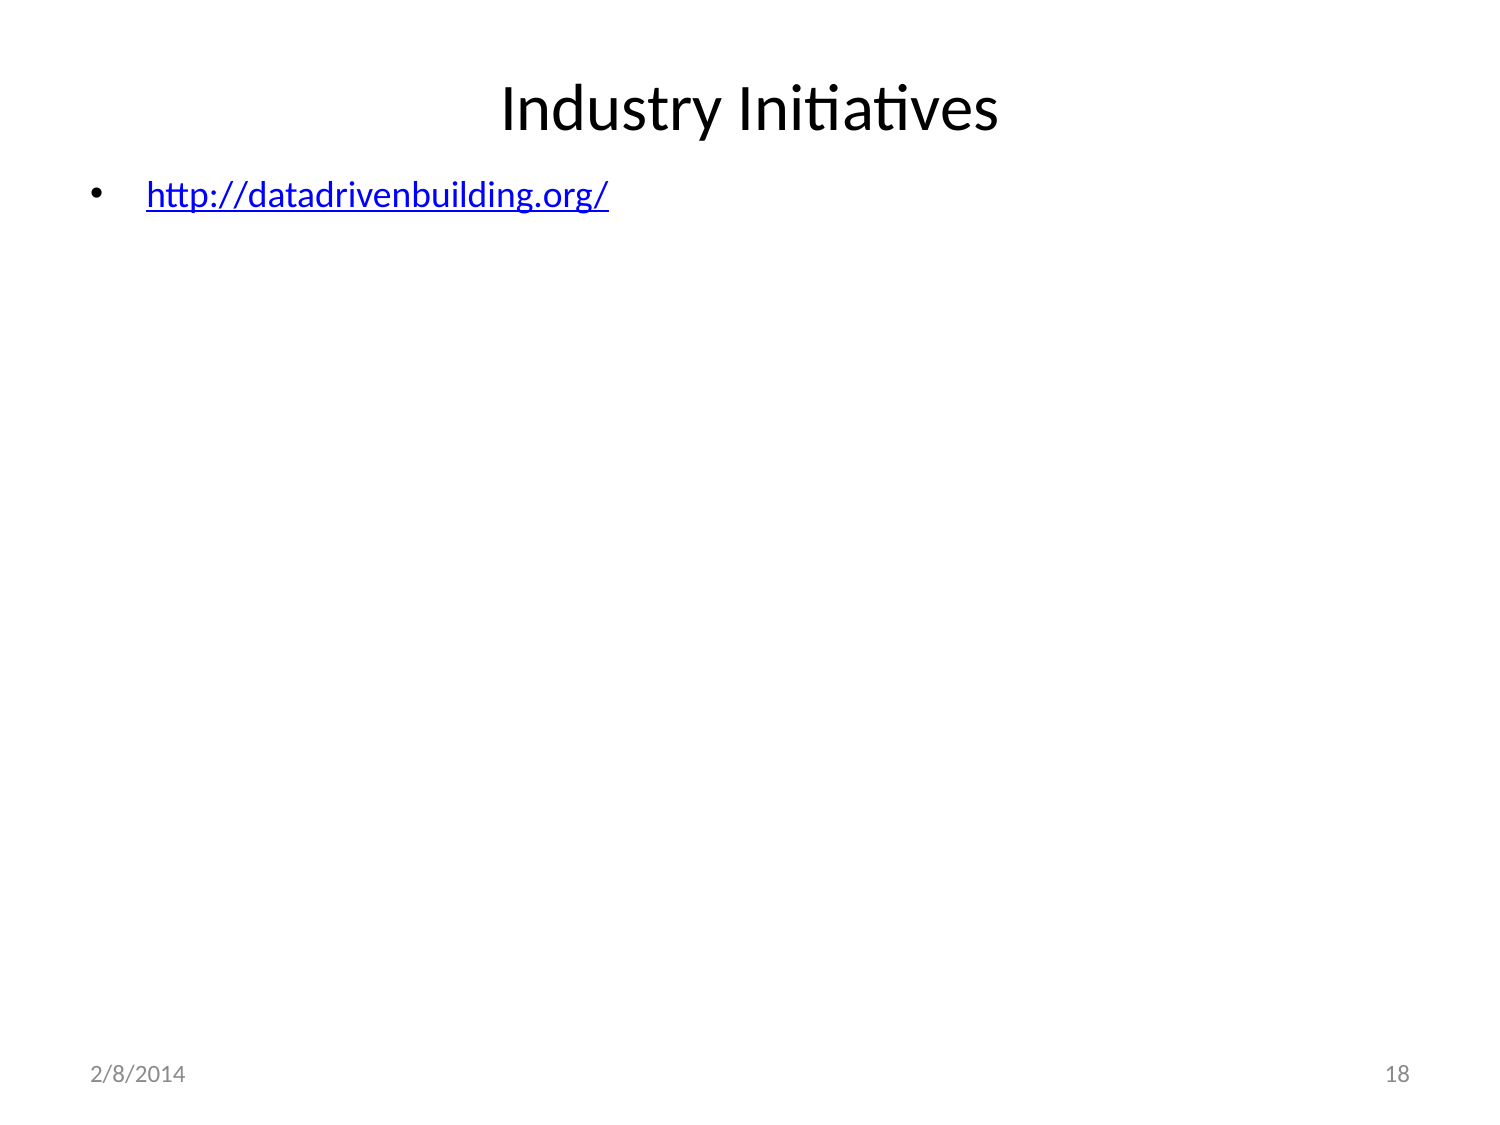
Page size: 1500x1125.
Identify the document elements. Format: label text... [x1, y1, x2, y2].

title Industry Initiatives [75, 45, 1425, 162]
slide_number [75, 1042, 425, 1103]
slide_number 18 [1074, 1042, 1425, 1103]
list http://datadrivenbuilding.org/ [75, 162, 1425, 1005]
